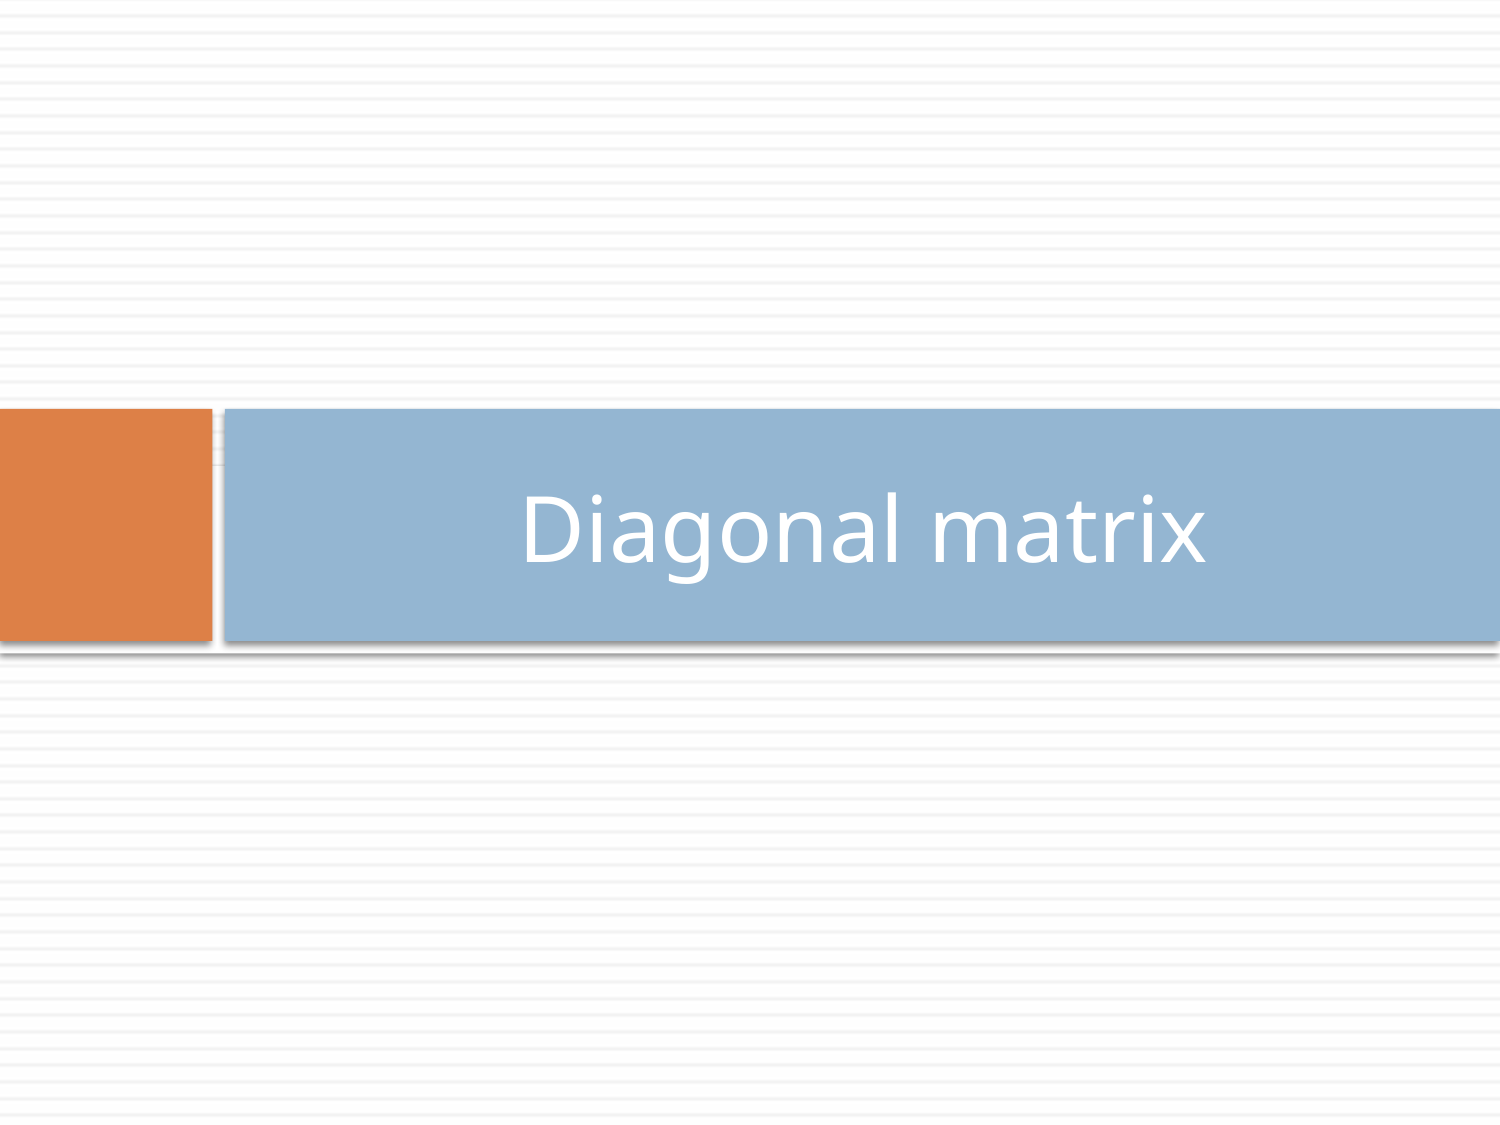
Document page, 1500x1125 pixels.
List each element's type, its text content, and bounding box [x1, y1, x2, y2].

title Diagonal matrix [238, 444, 1489, 607]
